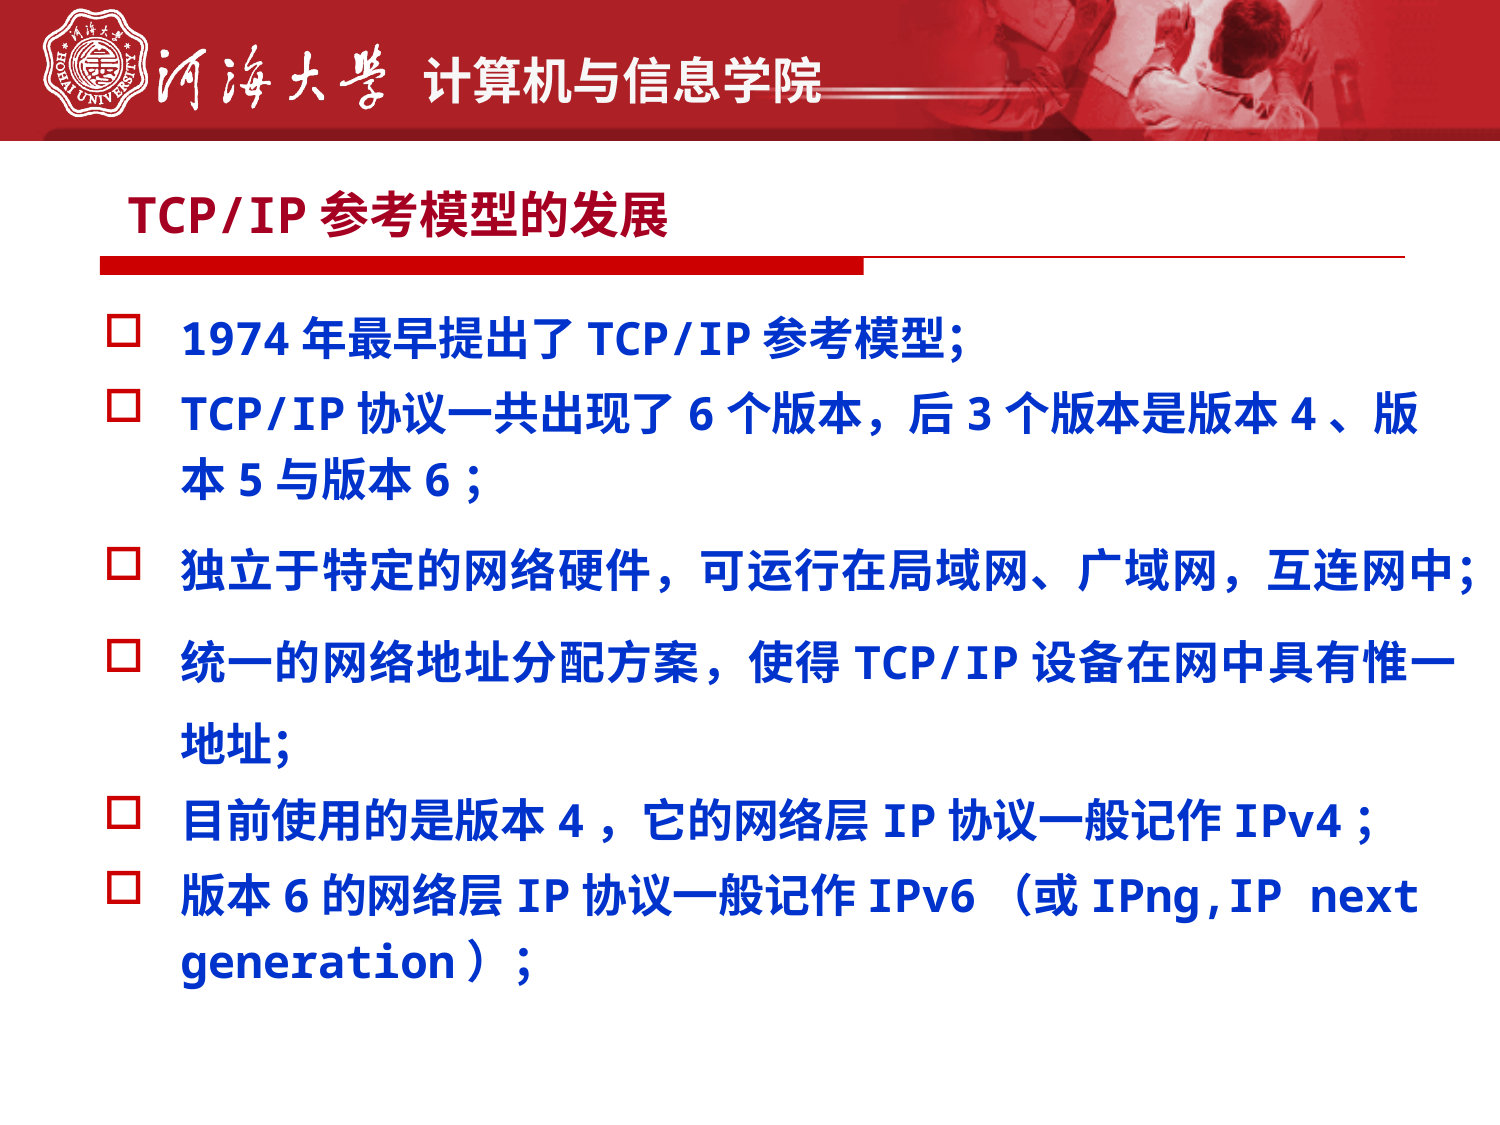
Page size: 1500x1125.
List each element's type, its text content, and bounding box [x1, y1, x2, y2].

picture [0, 0, 1500, 141]
title TCP/IP参考模型的发展 [112, 113, 1000, 251]
list 1974年最早提出了TCP/IP参考模型； TCP/IP协议一共出现了6个版本，后3个版本是版本4、版本5与版本6； 独立于特定的网络硬件，可运行在局域网、广域网，互连网中； 统一的网络地址分配方案，使得TCP/IP设备在网中具有惟一地址； 目前使用的是版本4，它的网络层IP协议一般记作IPv4； 版本6的网络层IP协议一般记作IPv6（或IPng,IP next generation）； [88, 290, 1471, 969]
